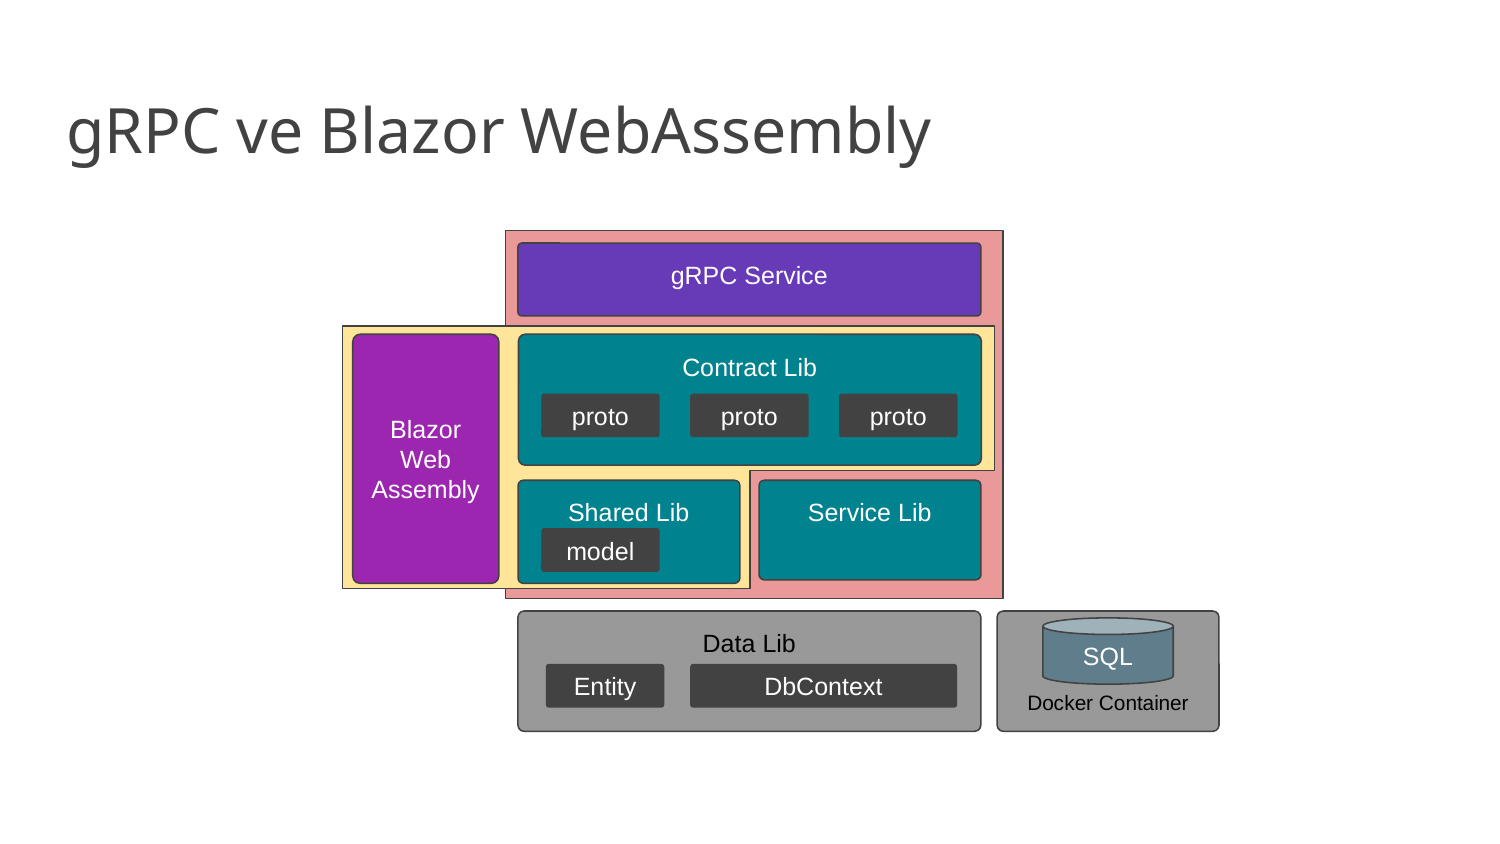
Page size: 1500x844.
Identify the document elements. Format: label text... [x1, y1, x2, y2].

text_box gRPC Service [517, 243, 981, 316]
text_box Blazor Web Assembly [352, 334, 499, 584]
text_box Shared Lib [518, 480, 740, 584]
title gRPC ve Blazor WebAssembly [51, 61, 1449, 182]
text_box Docker Container [997, 610, 1220, 732]
text_box [342, 325, 995, 589]
text_box SQL [1042, 617, 1174, 685]
text_box Entity [546, 664, 664, 707]
text_box proto [690, 394, 808, 437]
text_box DbContext [690, 664, 957, 707]
text_box [505, 230, 1004, 599]
text_box proto [839, 394, 957, 437]
text_box proto [542, 394, 659, 437]
text_box Data Lib [517, 610, 981, 732]
text_box Contract Lib [518, 334, 982, 466]
text_box Service Lib [759, 480, 981, 580]
text_box model [542, 528, 659, 572]
